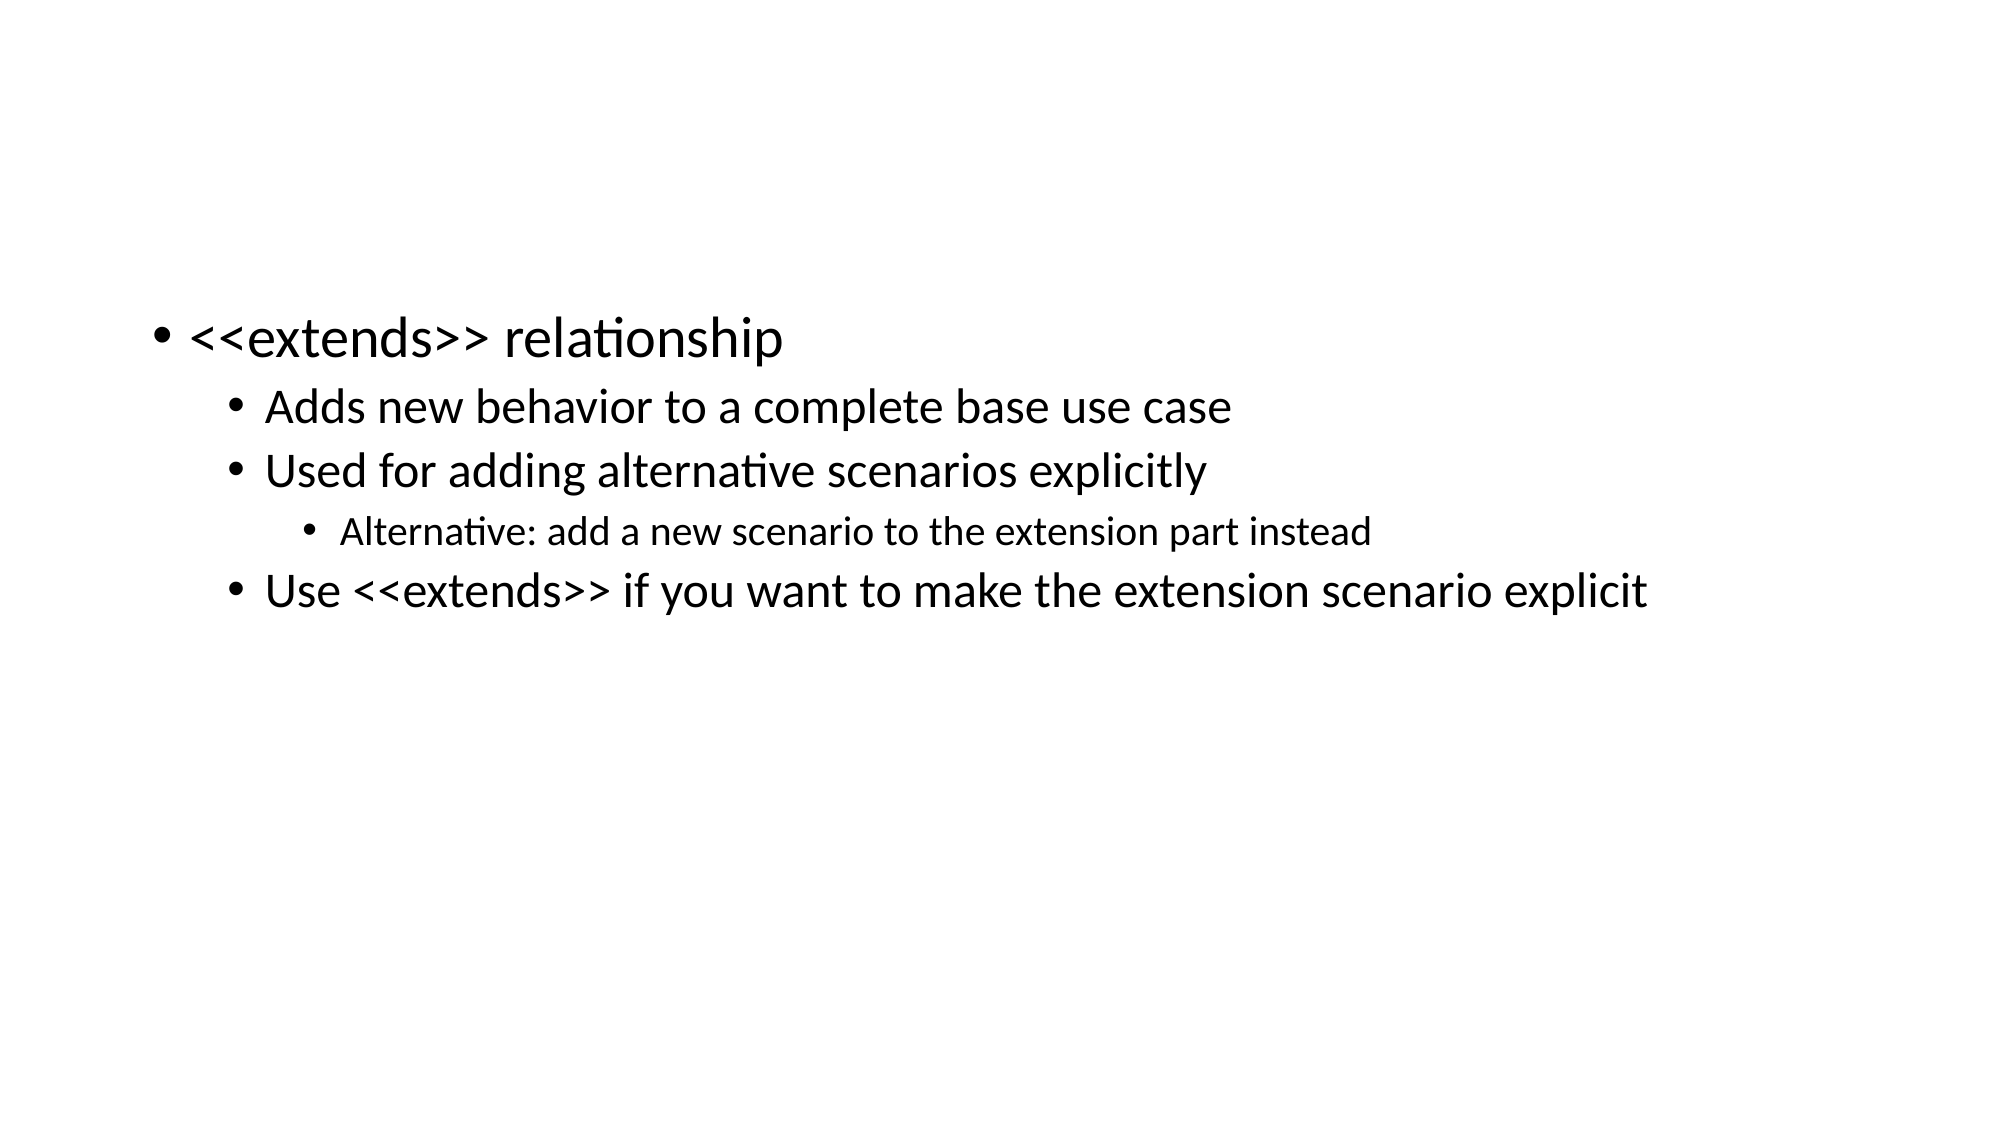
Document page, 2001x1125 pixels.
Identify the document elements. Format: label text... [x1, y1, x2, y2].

list <<extends>> relationship Adds new behavior to a complete base use case Used for adding alternative scenarios explicitly Alternative: add a new scenario to the extension part instead Use <<extends>> if you want to make the extension scenario explicit [137, 299, 1863, 1014]
